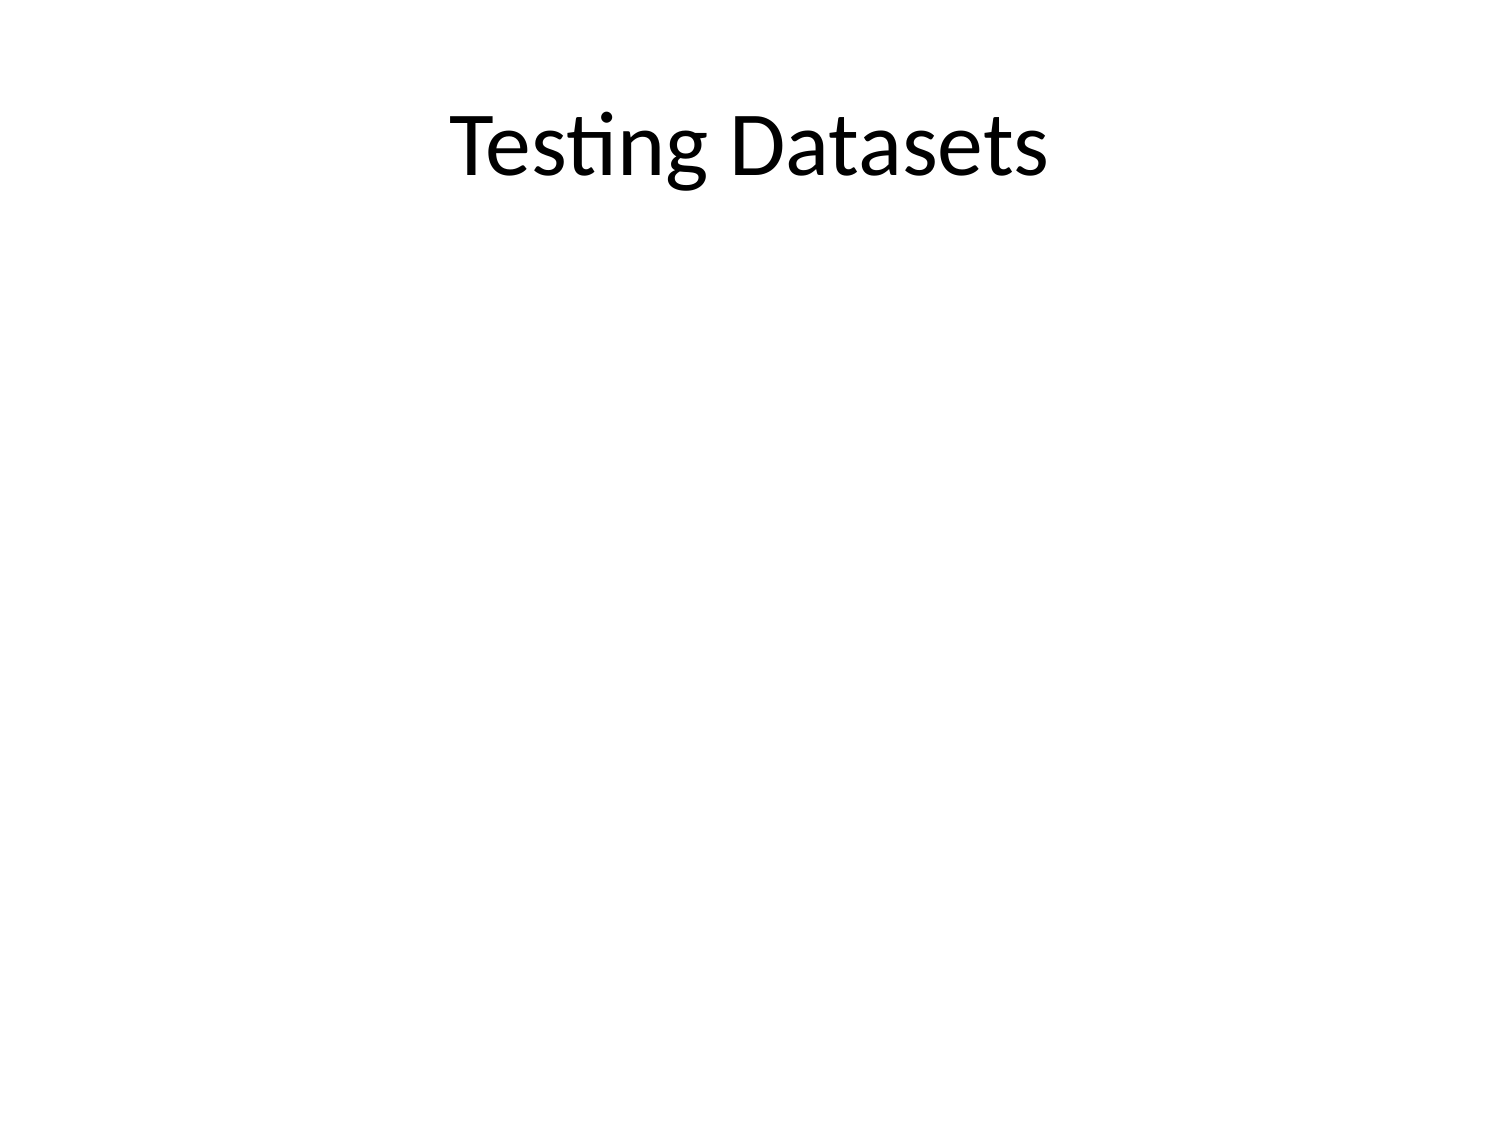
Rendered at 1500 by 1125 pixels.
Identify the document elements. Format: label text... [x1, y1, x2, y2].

title Testing Datasets [75, 45, 1425, 233]
